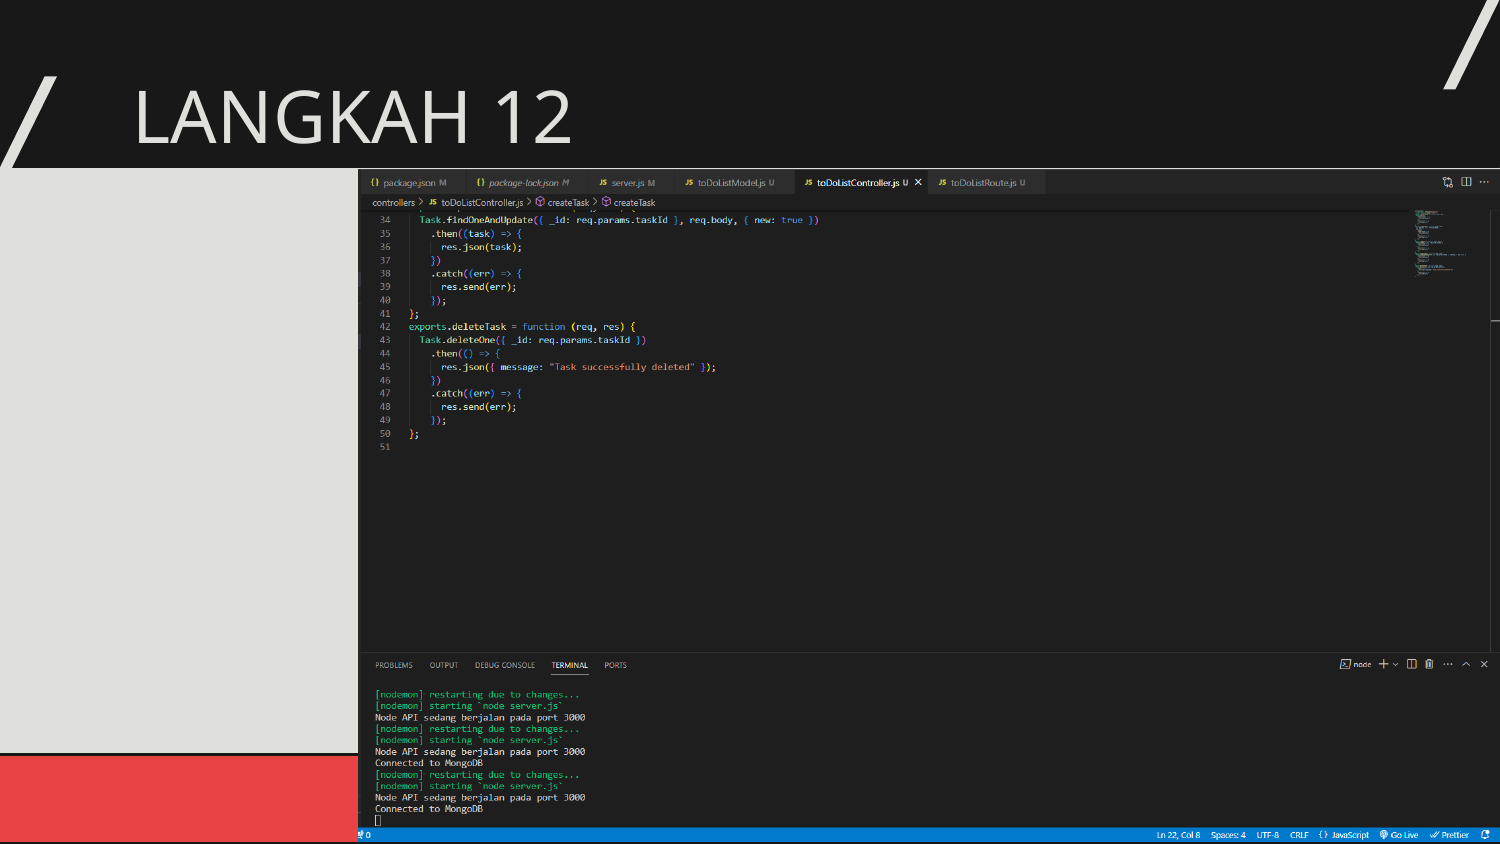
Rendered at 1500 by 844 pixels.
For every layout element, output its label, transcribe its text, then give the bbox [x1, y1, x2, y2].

title LANGKAH 12 [117, 55, 1383, 150]
picture [358, 169, 1500, 842]
